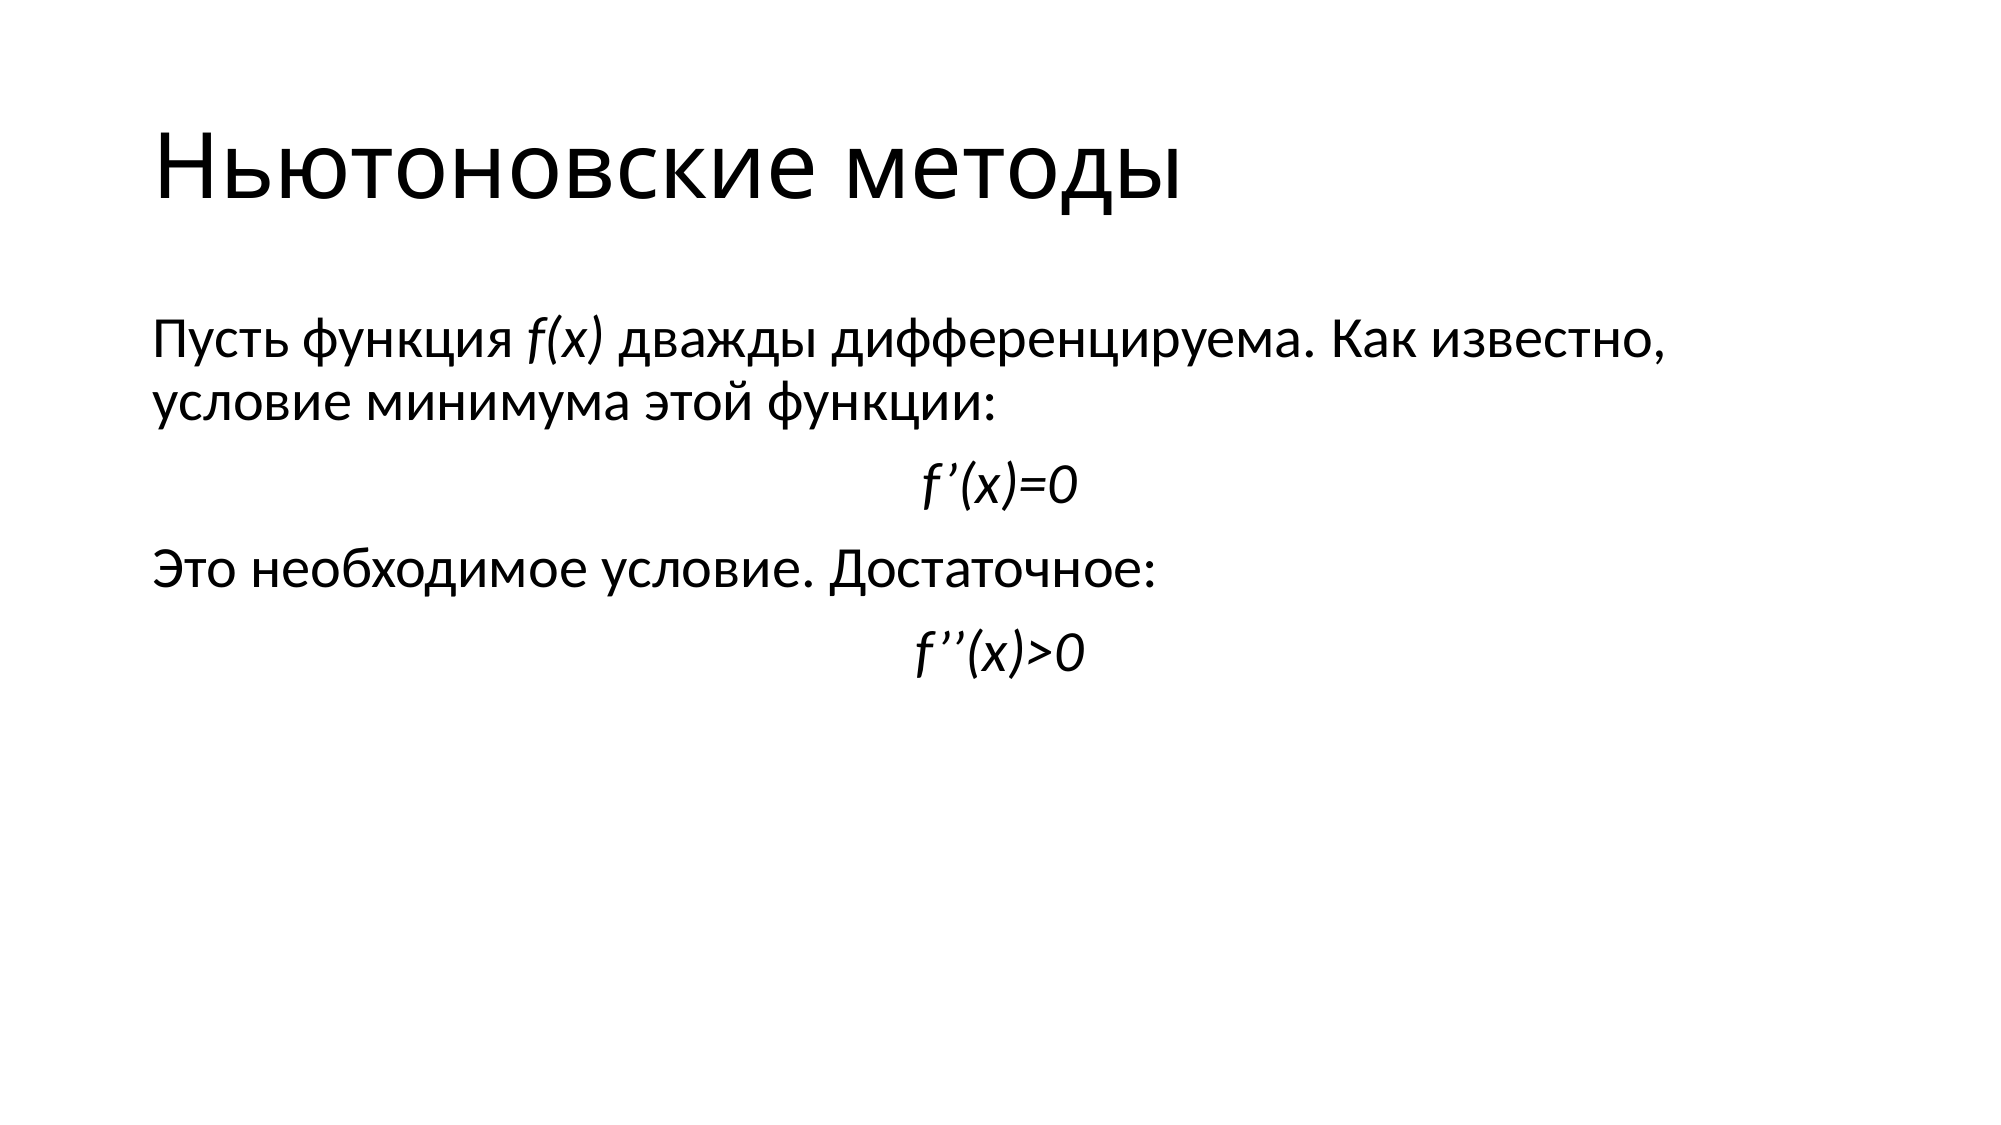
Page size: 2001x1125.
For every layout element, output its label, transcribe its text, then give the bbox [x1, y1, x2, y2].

title Ньютоновские методы [137, 59, 1863, 278]
list Пусть функция f(x) дважды дифференцируема. Как известно, условие минимума этой функции: f’(x)=0 Это необходимое условие. Достаточное: f’’(x)>0 [137, 299, 1863, 1014]
